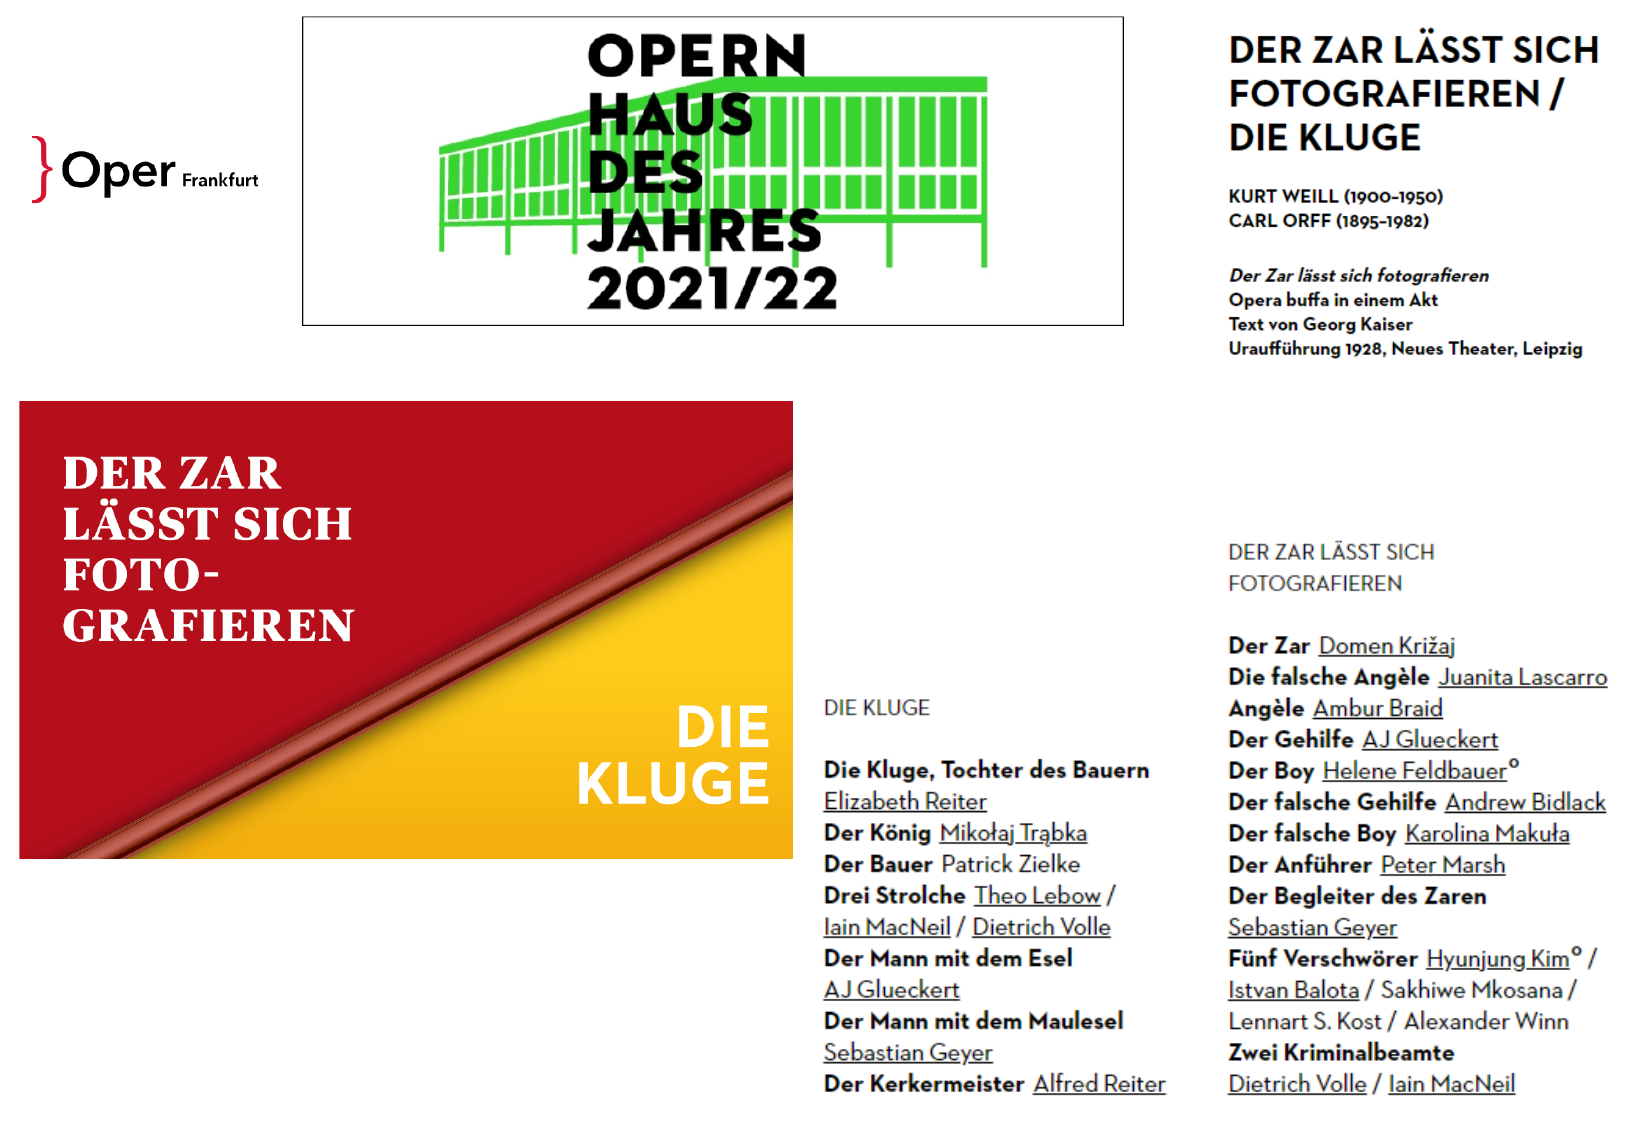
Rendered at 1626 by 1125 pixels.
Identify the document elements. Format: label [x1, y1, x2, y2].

picture [1218, 527, 1625, 1114]
picture [812, 684, 1194, 1114]
picture [1223, 24, 1625, 367]
picture [20, 11, 1127, 330]
picture [19, 401, 793, 859]
